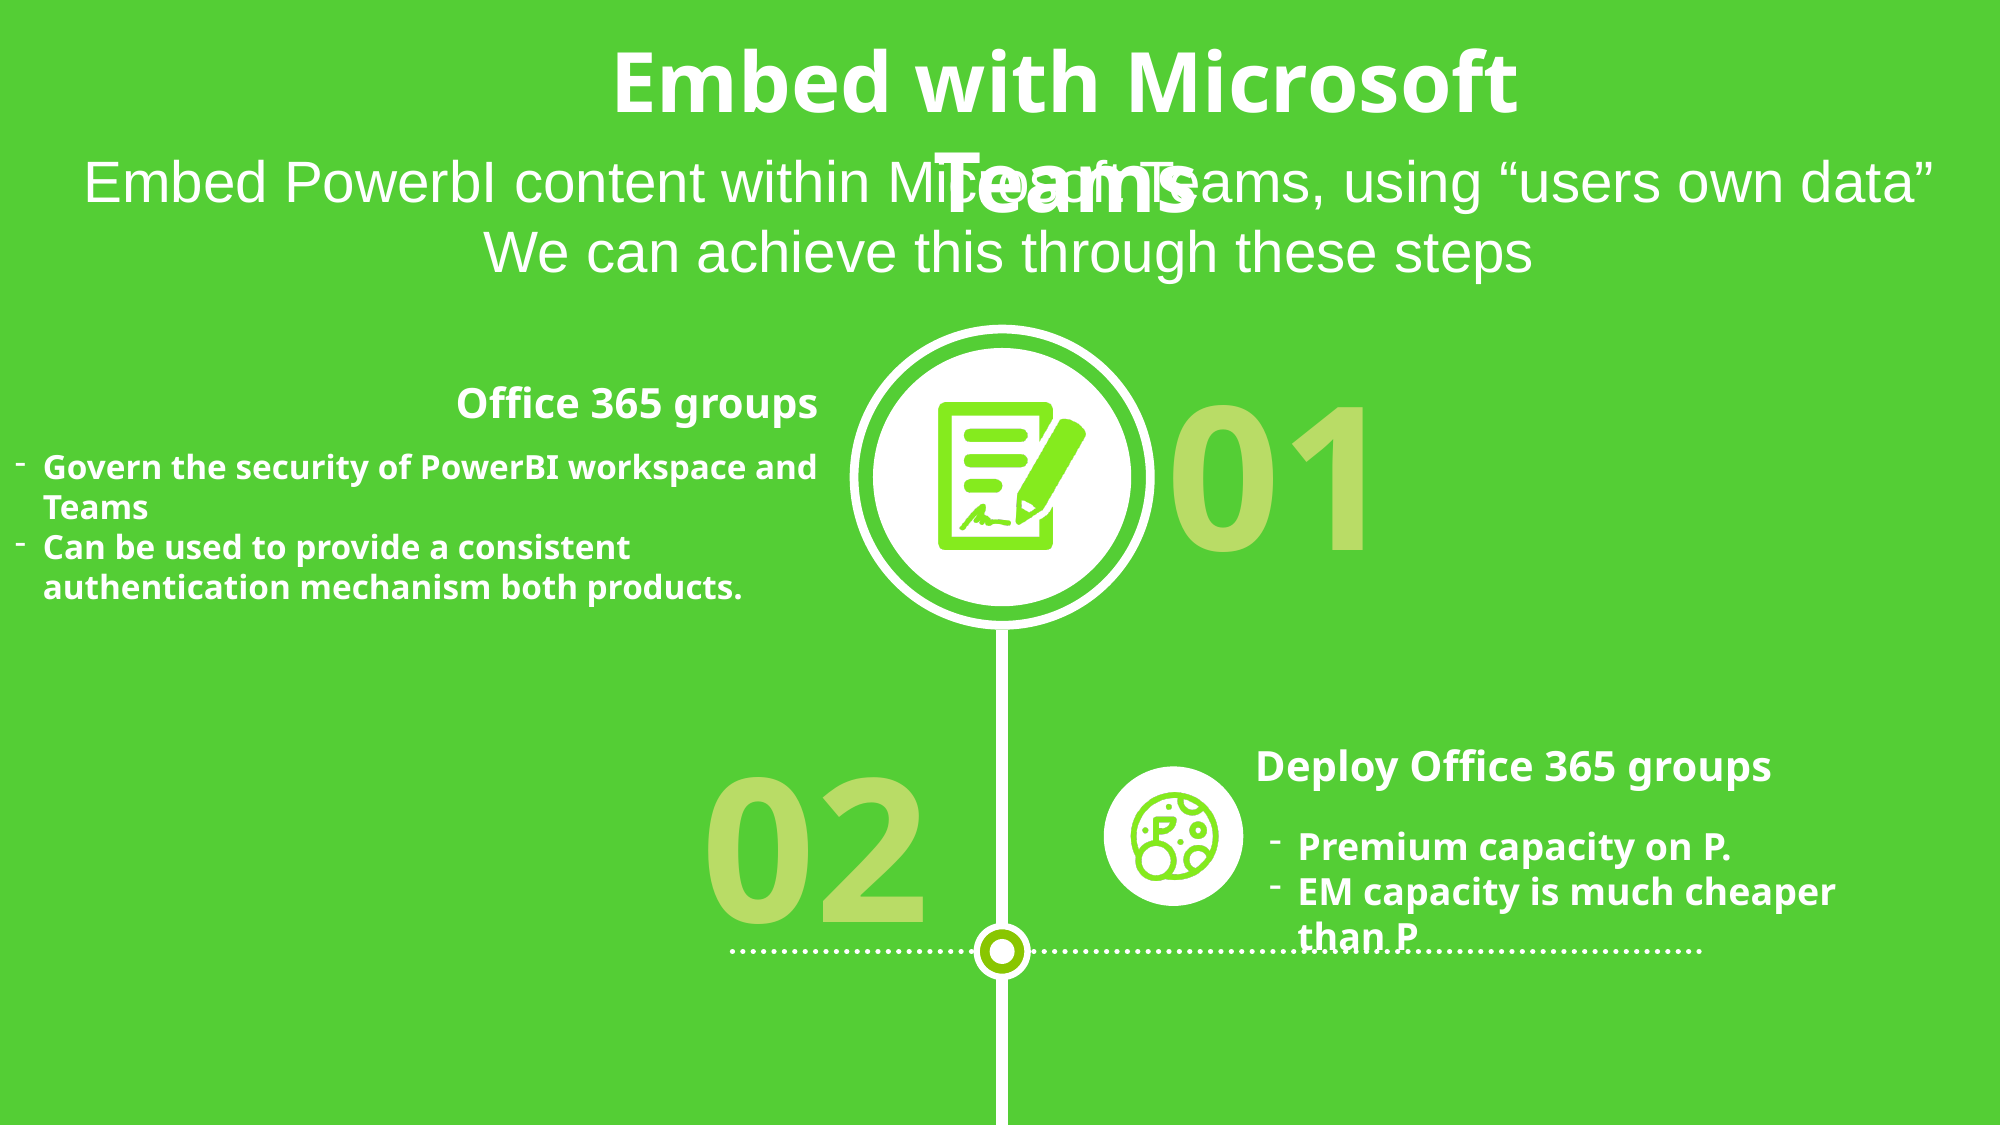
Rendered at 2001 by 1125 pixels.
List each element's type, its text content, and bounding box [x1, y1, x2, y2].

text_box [1191, 732, 1923, 967]
text_box 02 [681, 714, 950, 970]
text_box [1103, 766, 1191, 906]
picture [1130, 792, 1219, 881]
picture [938, 402, 1086, 550]
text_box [849, 324, 1155, 630]
text_box 01 [1155, 343, 1415, 599]
text_box Embed with Microsoft Teams [580, 21, 1551, 136]
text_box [0, 369, 849, 616]
text_box Embed PowerbI content within Microsoft Teams, using “users own data” We can achieve this through these steps [53, 136, 1967, 292]
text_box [725, 923, 1700, 980]
